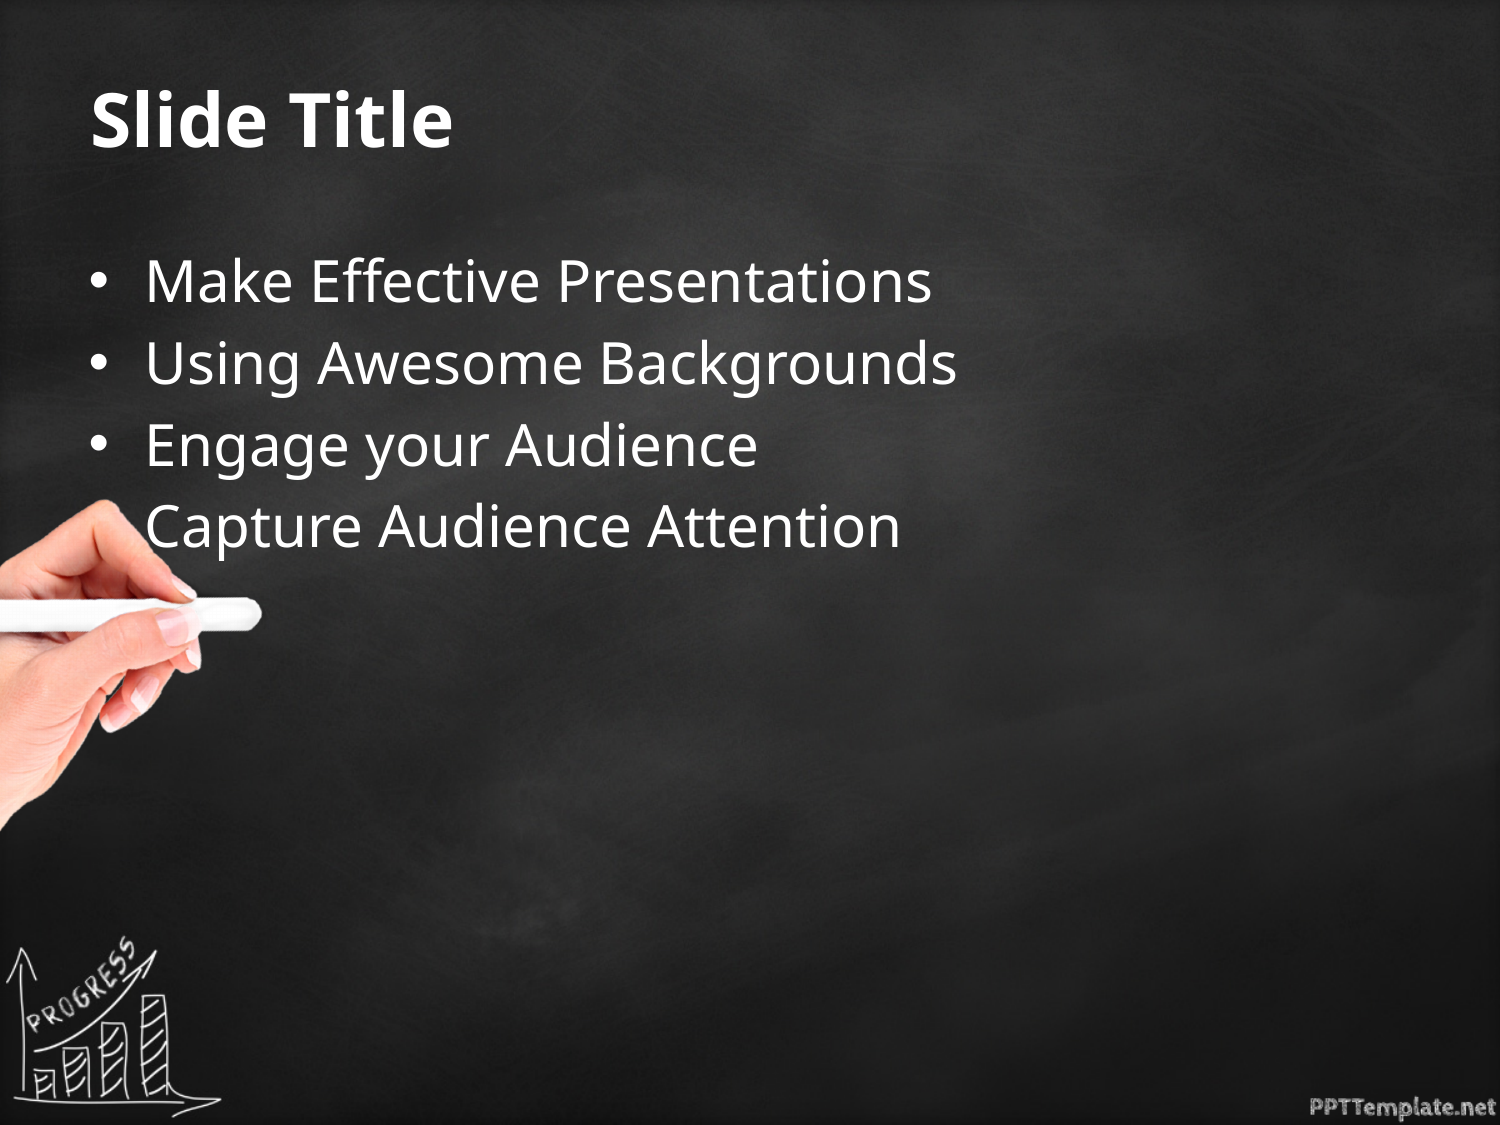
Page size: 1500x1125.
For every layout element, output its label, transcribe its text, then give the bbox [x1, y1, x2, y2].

title Slide Title [75, 24, 1425, 212]
picture [0, 0, 1500, 1125]
list Make Effective Presentations Using Awesome Backgrounds Engage your Audience Capture Audience Attention [73, 236, 1424, 1100]
